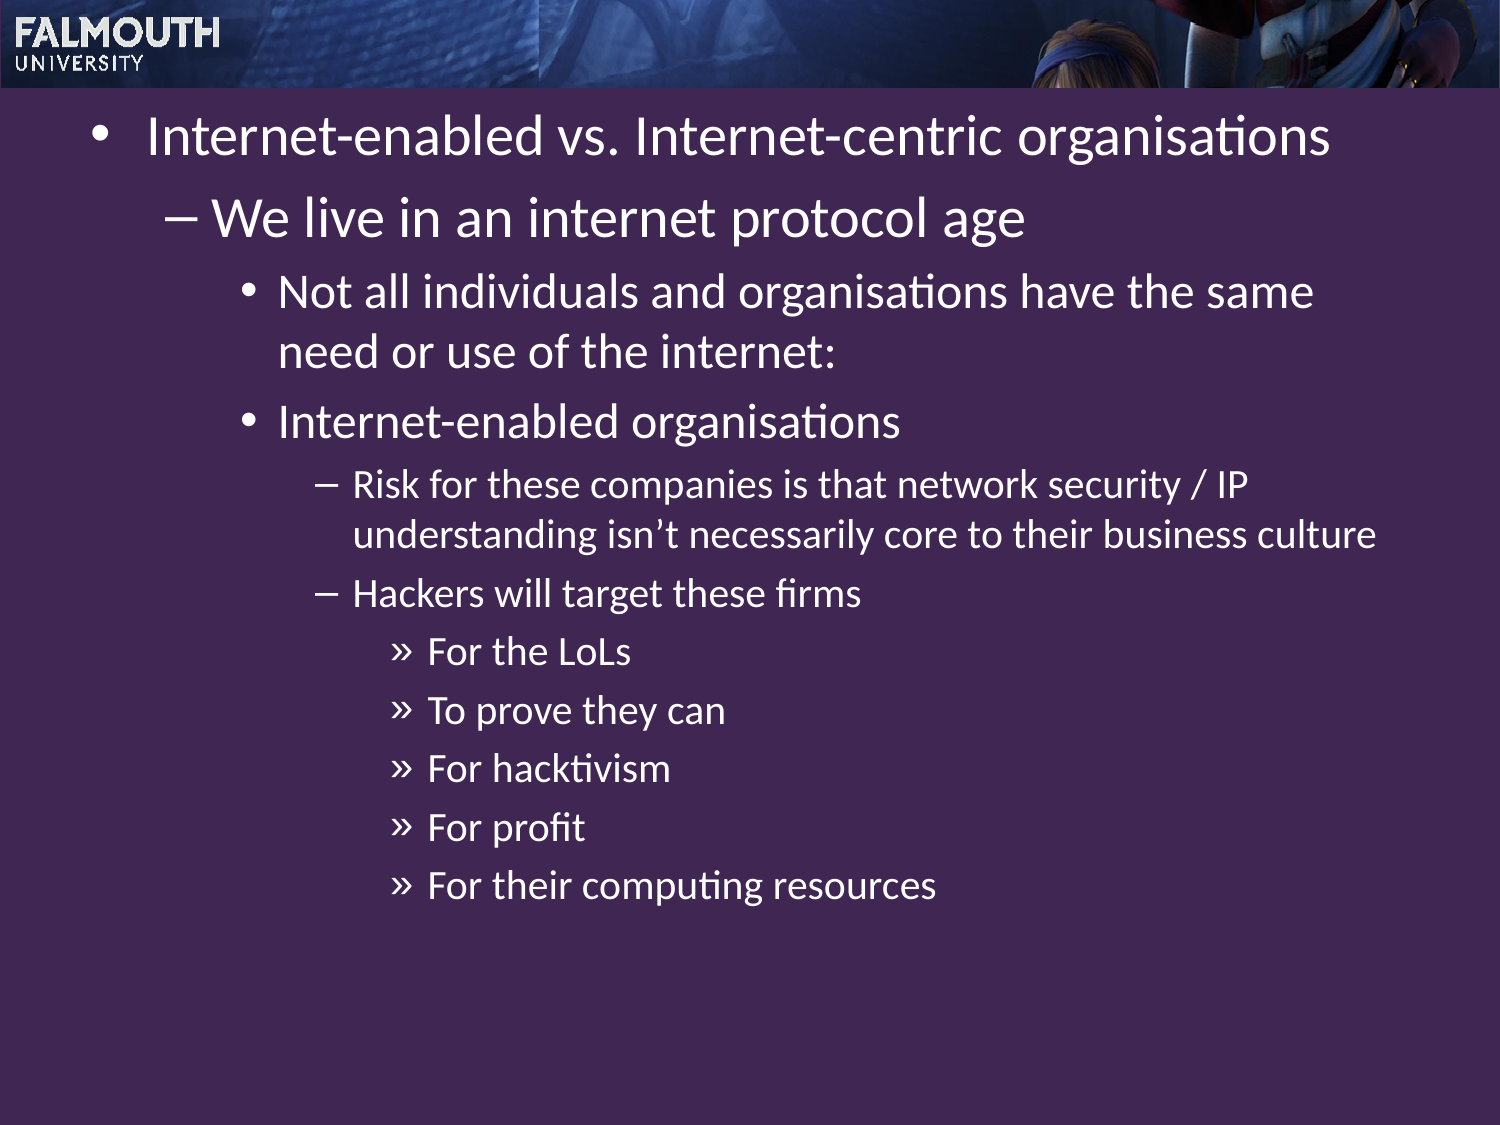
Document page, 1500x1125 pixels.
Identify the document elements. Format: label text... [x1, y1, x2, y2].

list Internet-enabled vs. Internet-centric organisations We live in an internet protocol age Not all individuals and organisations have the same need or use of the internet: Internet-enabled organisations Risk for these companies is that network security / IP understanding isn’t necessarily core to their business culture Hackers will target these firms For the LoLs To prove they can For hacktivism For profit For their computing resources [75, 90, 1425, 1047]
picture [0, 0, 1500, 90]
